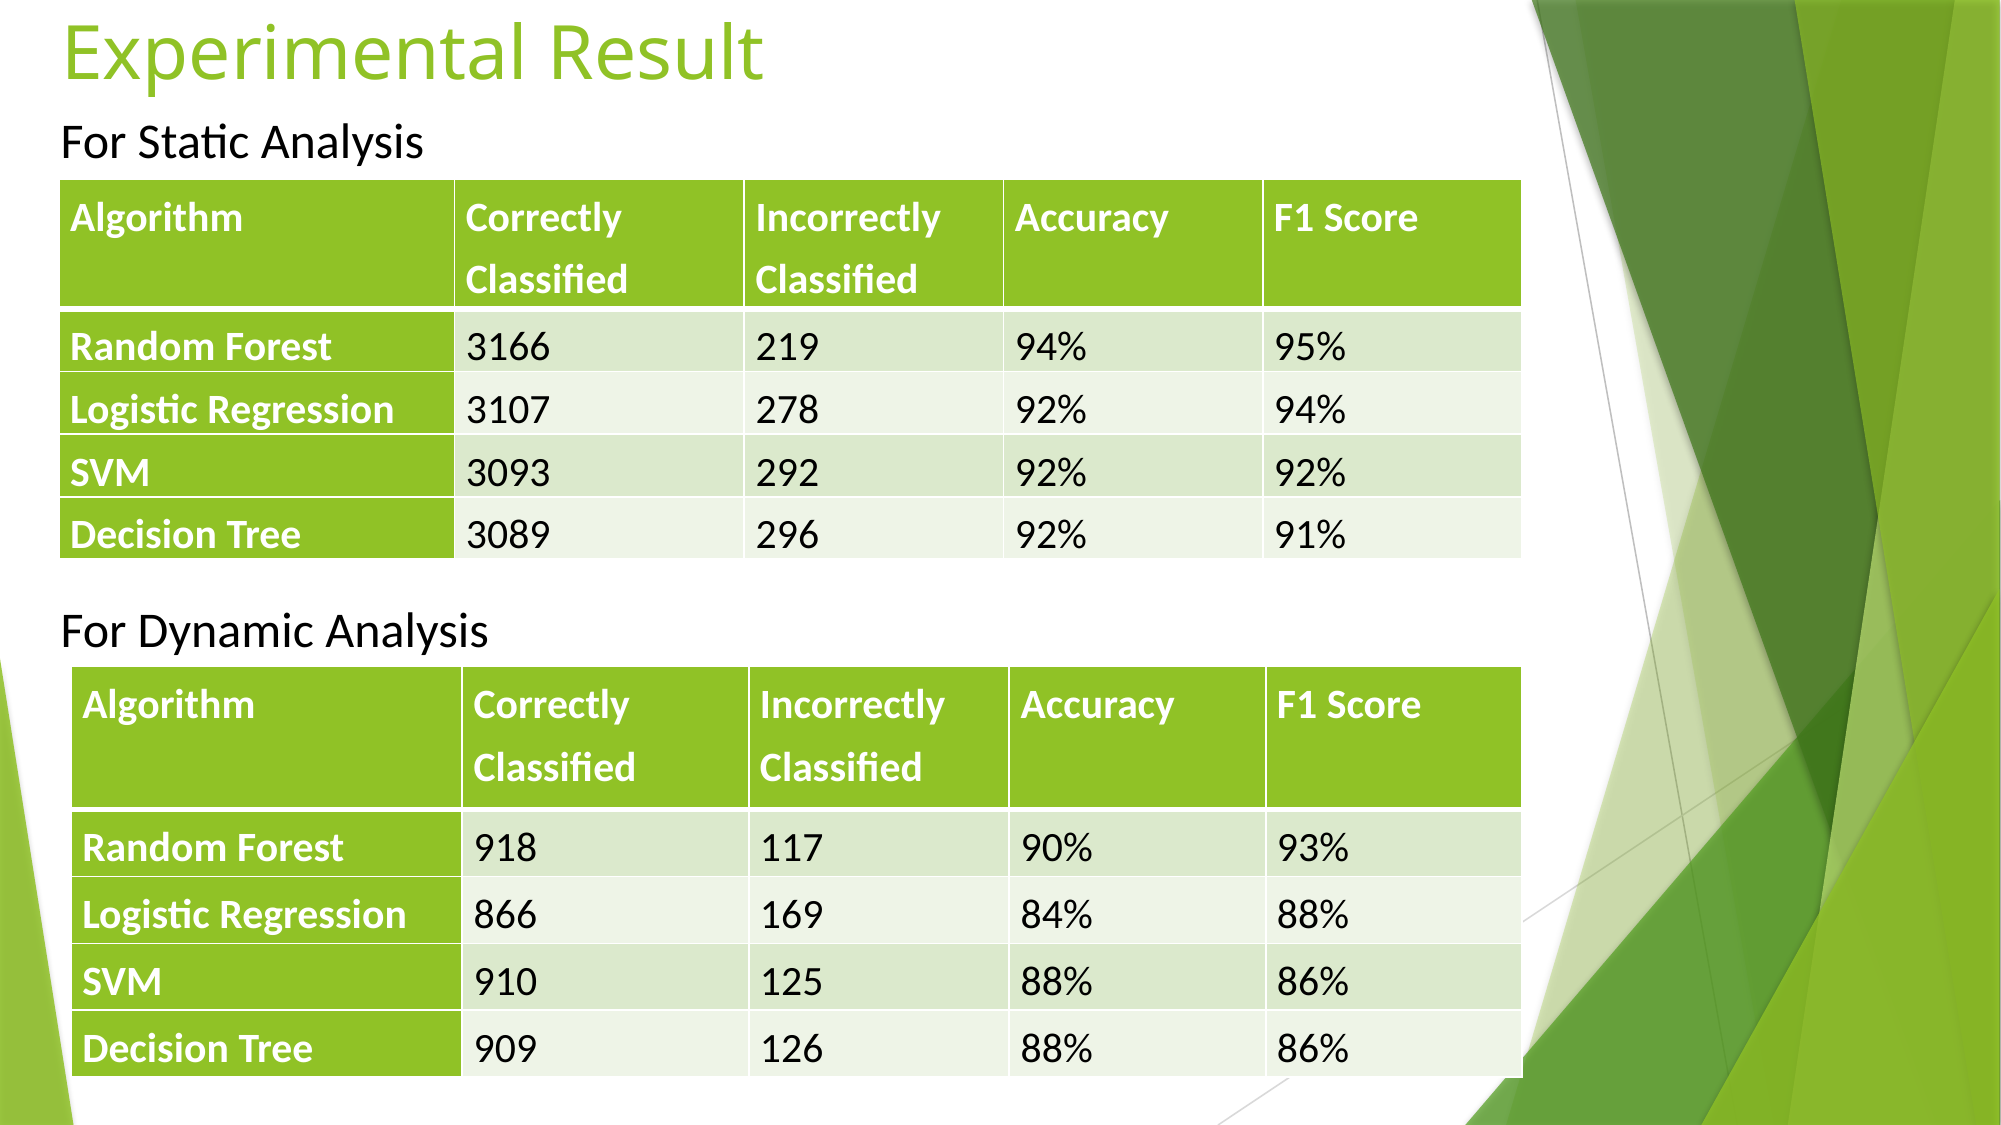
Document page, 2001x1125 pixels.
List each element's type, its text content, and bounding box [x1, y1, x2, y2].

table_cell 86% [1267, 1011, 1521, 1076]
table_cell 88% [1010, 1011, 1265, 1076]
table_cell Decision Tree [72, 1011, 461, 1076]
table_cell 3089 [455, 498, 743, 558]
table_header Algorithm [60, 180, 454, 306]
table_cell Random Forest [60, 312, 454, 371]
table_cell 92% [1004, 372, 1262, 433]
table_cell 95% [1264, 312, 1521, 371]
table_header F1 Score [1264, 180, 1521, 306]
table_cell Decision Tree [60, 498, 454, 558]
table_cell SVM [72, 944, 461, 1009]
table_header Incorrectly Classified [750, 667, 1008, 807]
table_cell 117 [750, 812, 1008, 876]
table_cell 866 [463, 877, 748, 943]
table_cell 219 [745, 312, 1003, 371]
table_cell 94% [1004, 312, 1262, 371]
text_box For Static Analysis [45, 101, 634, 176]
table_header Incorrectly Classified [745, 180, 1003, 306]
title Experimental Result [46, 0, 1457, 214]
table_cell 3107 [455, 372, 743, 433]
table_cell 88% [1010, 944, 1265, 1009]
table_header Accuracy [1004, 180, 1262, 306]
table_cell 90% [1010, 812, 1265, 876]
table_cell 91% [1264, 498, 1521, 558]
table_cell 92% [1004, 498, 1262, 558]
table_cell 909 [463, 1011, 748, 1076]
table_cell 3166 [455, 312, 743, 371]
table_cell 169 [750, 877, 1008, 943]
table_cell 278 [745, 372, 1003, 433]
table_cell 93% [1267, 812, 1521, 876]
table_cell 292 [745, 435, 1003, 496]
table_cell 92% [1004, 435, 1262, 496]
table_cell 910 [463, 944, 748, 1009]
table_header F1 Score [1267, 667, 1521, 807]
table_cell 296 [745, 498, 1003, 558]
table_cell 94% [1264, 372, 1521, 433]
table_cell Logistic Regression [60, 372, 454, 433]
table_header Algorithm [72, 667, 461, 807]
table_cell 88% [1267, 877, 1521, 943]
table_cell 918 [463, 812, 748, 876]
table_cell Logistic Regression [72, 877, 461, 943]
text_box For Dynamic Analysis [45, 590, 634, 666]
table_header Correctly Classified [455, 180, 743, 306]
table_cell 126 [750, 1011, 1008, 1076]
table_cell 3093 [455, 435, 743, 496]
table_cell 84% [1010, 877, 1265, 943]
table_cell 92% [1264, 435, 1521, 496]
table_header Correctly Classified [463, 667, 748, 807]
table_cell Random Forest [72, 812, 461, 876]
table_cell SVM [60, 435, 454, 496]
table_cell 86% [1267, 944, 1521, 1009]
table_cell 125 [750, 944, 1008, 1009]
table_header Accuracy [1010, 667, 1265, 807]
